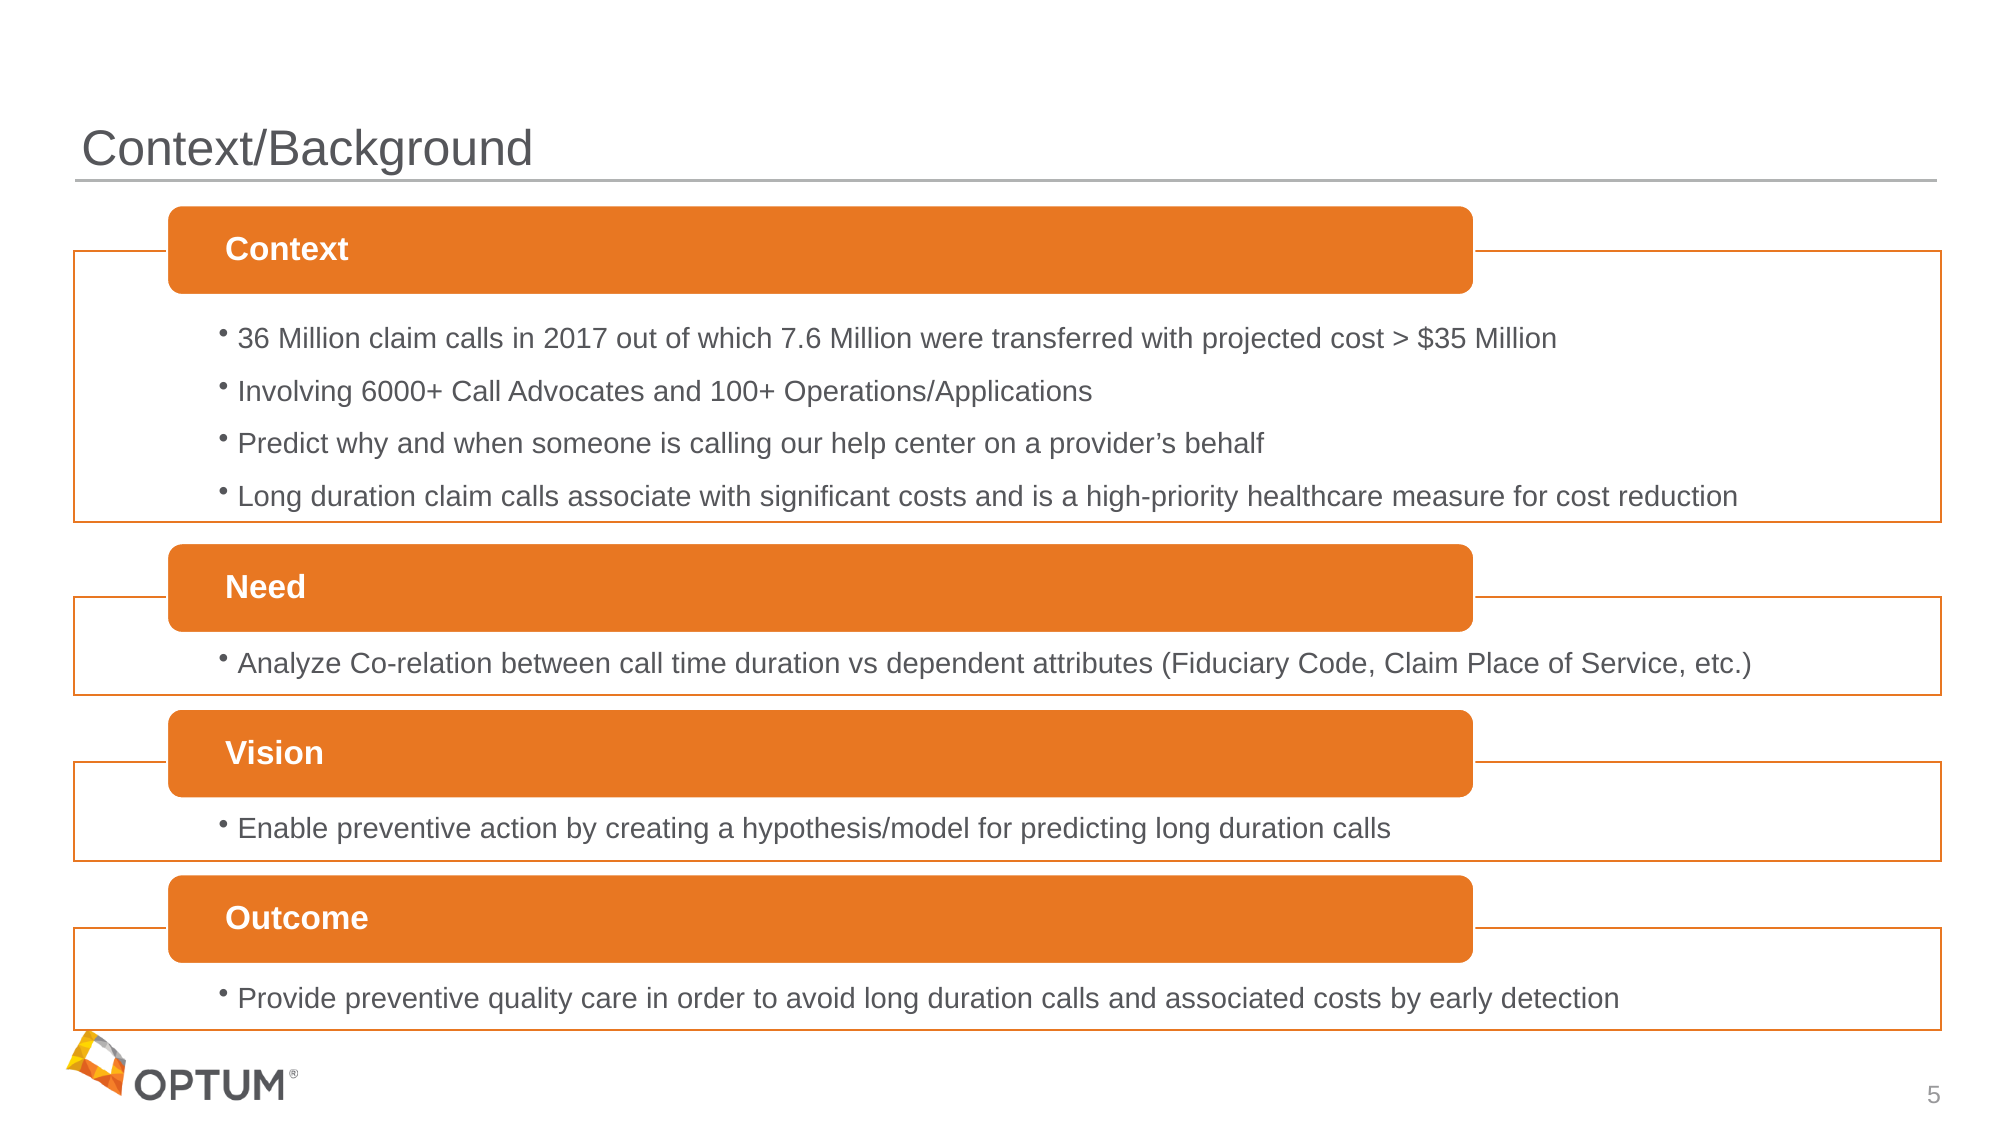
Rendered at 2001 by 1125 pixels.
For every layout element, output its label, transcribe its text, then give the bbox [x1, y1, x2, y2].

picture [64, 1027, 299, 1101]
title Context/Background [81, 53, 1938, 177]
slide_number 5 [1840, 1064, 1942, 1124]
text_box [73, 203, 1942, 1032]
